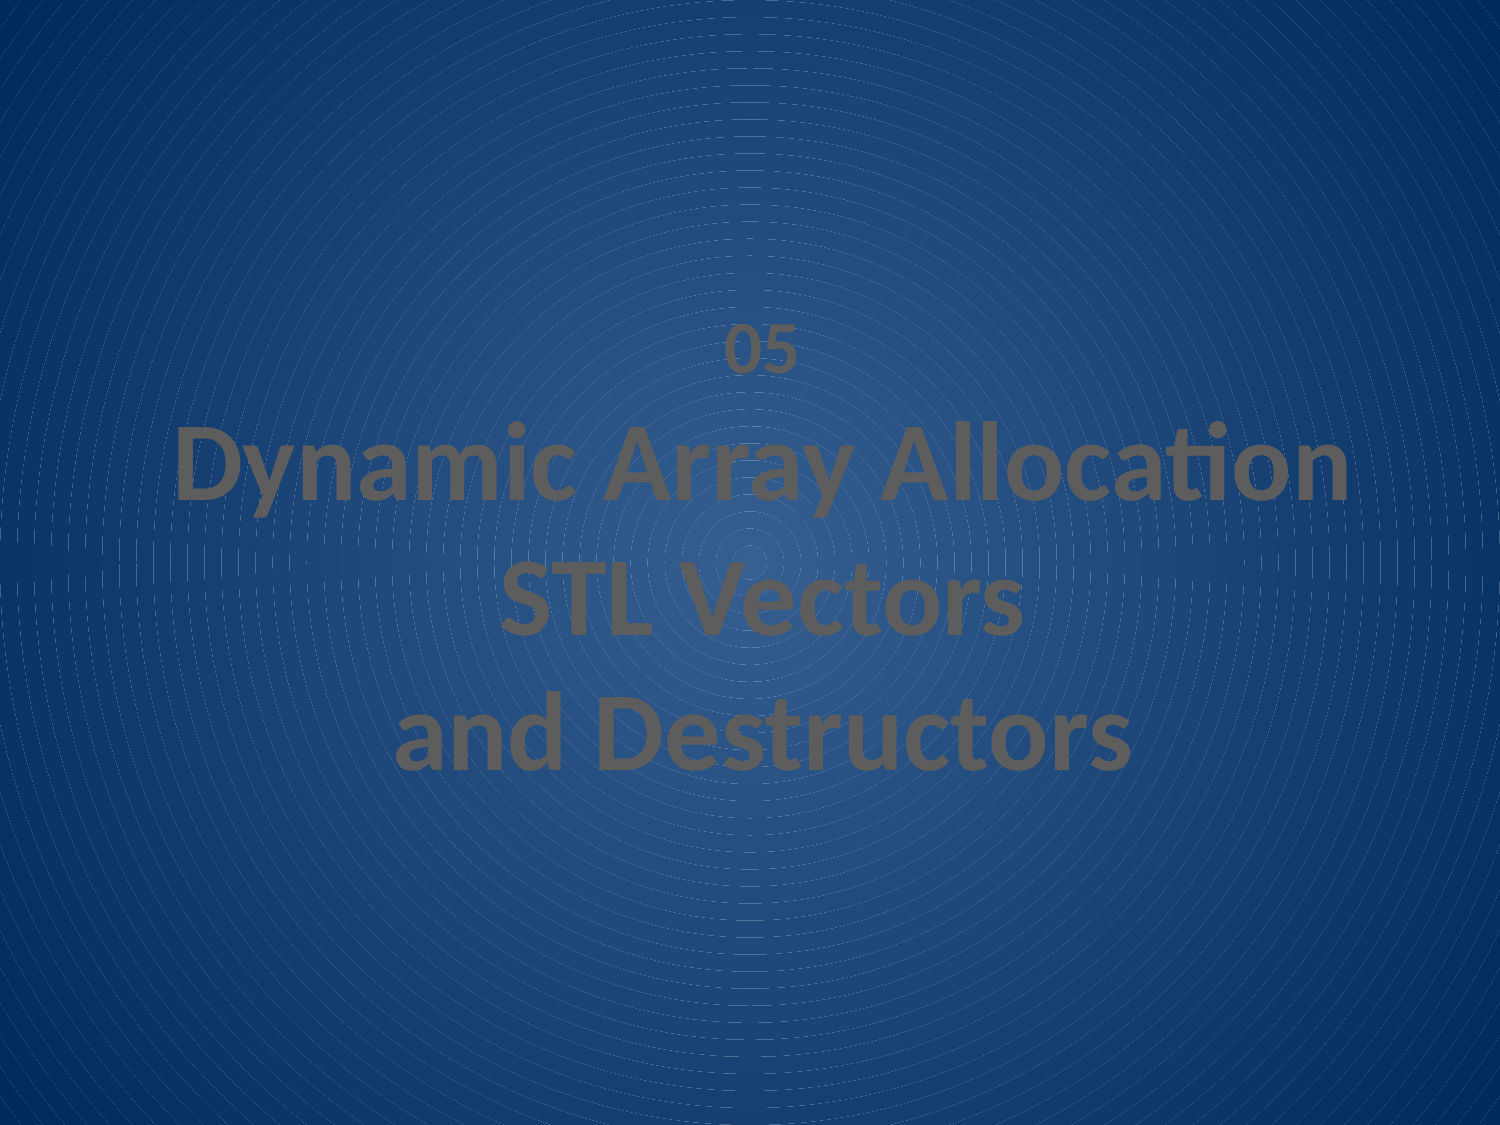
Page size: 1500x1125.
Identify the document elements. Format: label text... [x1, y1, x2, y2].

text_box 05 Dynamic Array Allocation STL Vectors and Destructors [156, 290, 1369, 801]
